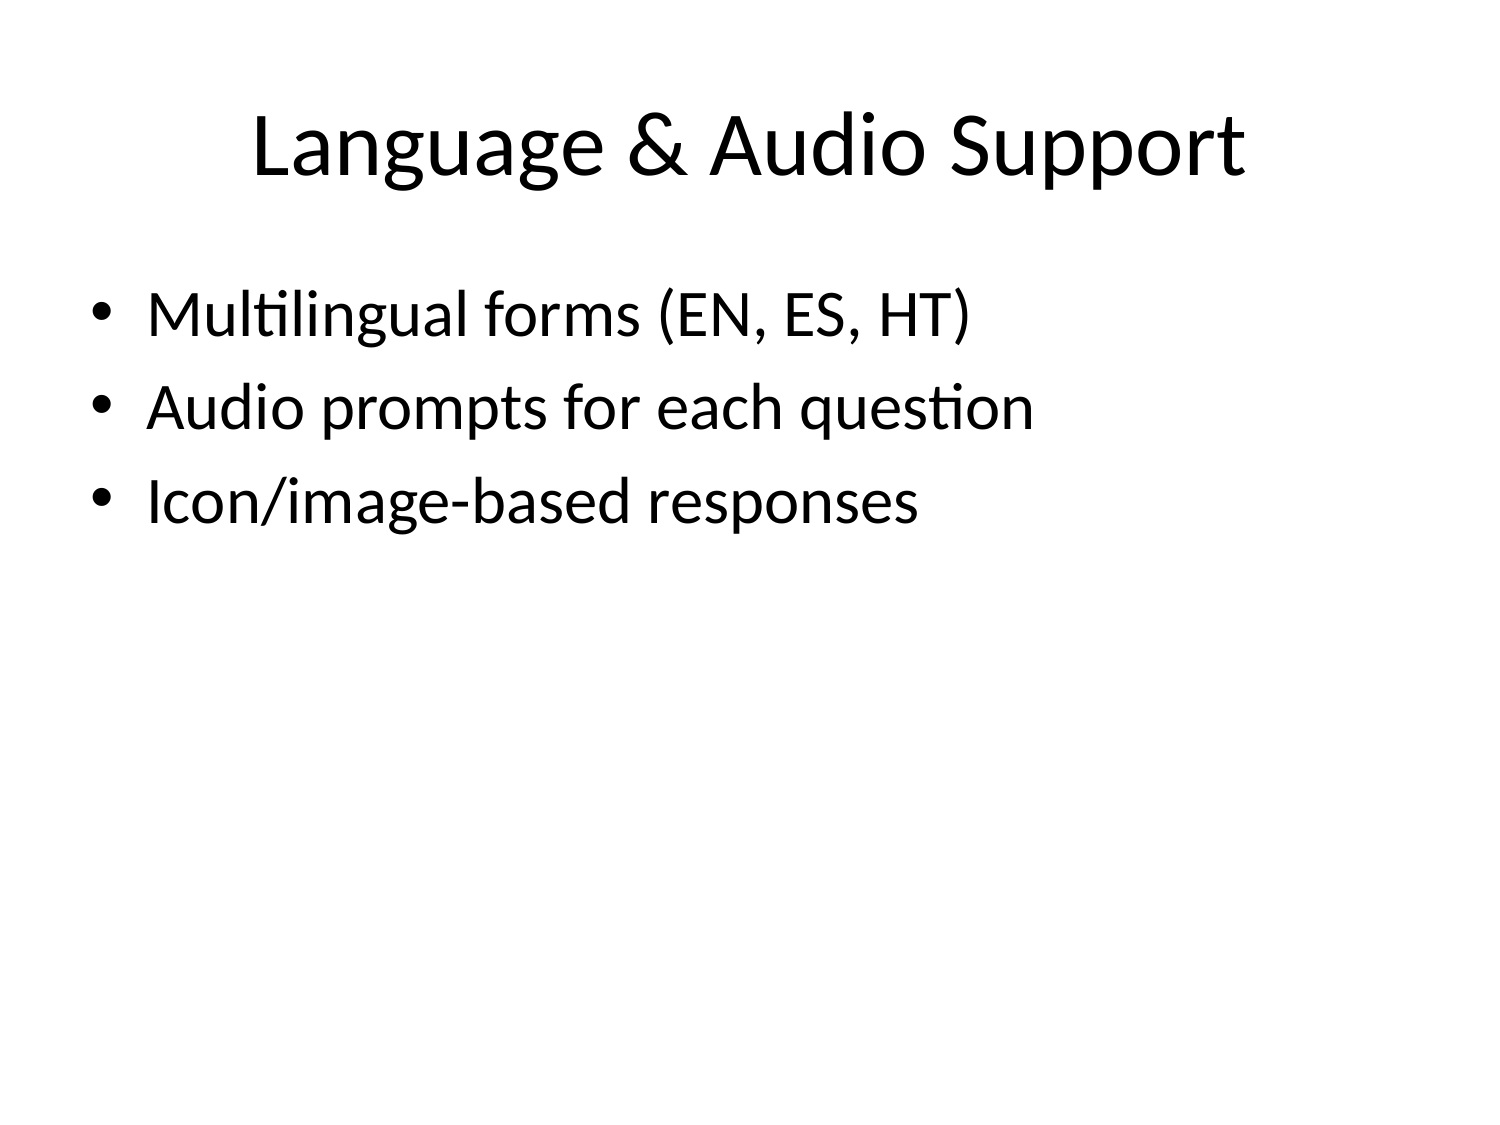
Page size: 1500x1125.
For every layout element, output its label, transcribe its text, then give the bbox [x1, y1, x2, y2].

list Multilingual forms (EN, ES, HT) Audio prompts for each question Icon/image-based responses [75, 262, 1425, 1005]
title Language & Audio Support [75, 45, 1425, 233]
